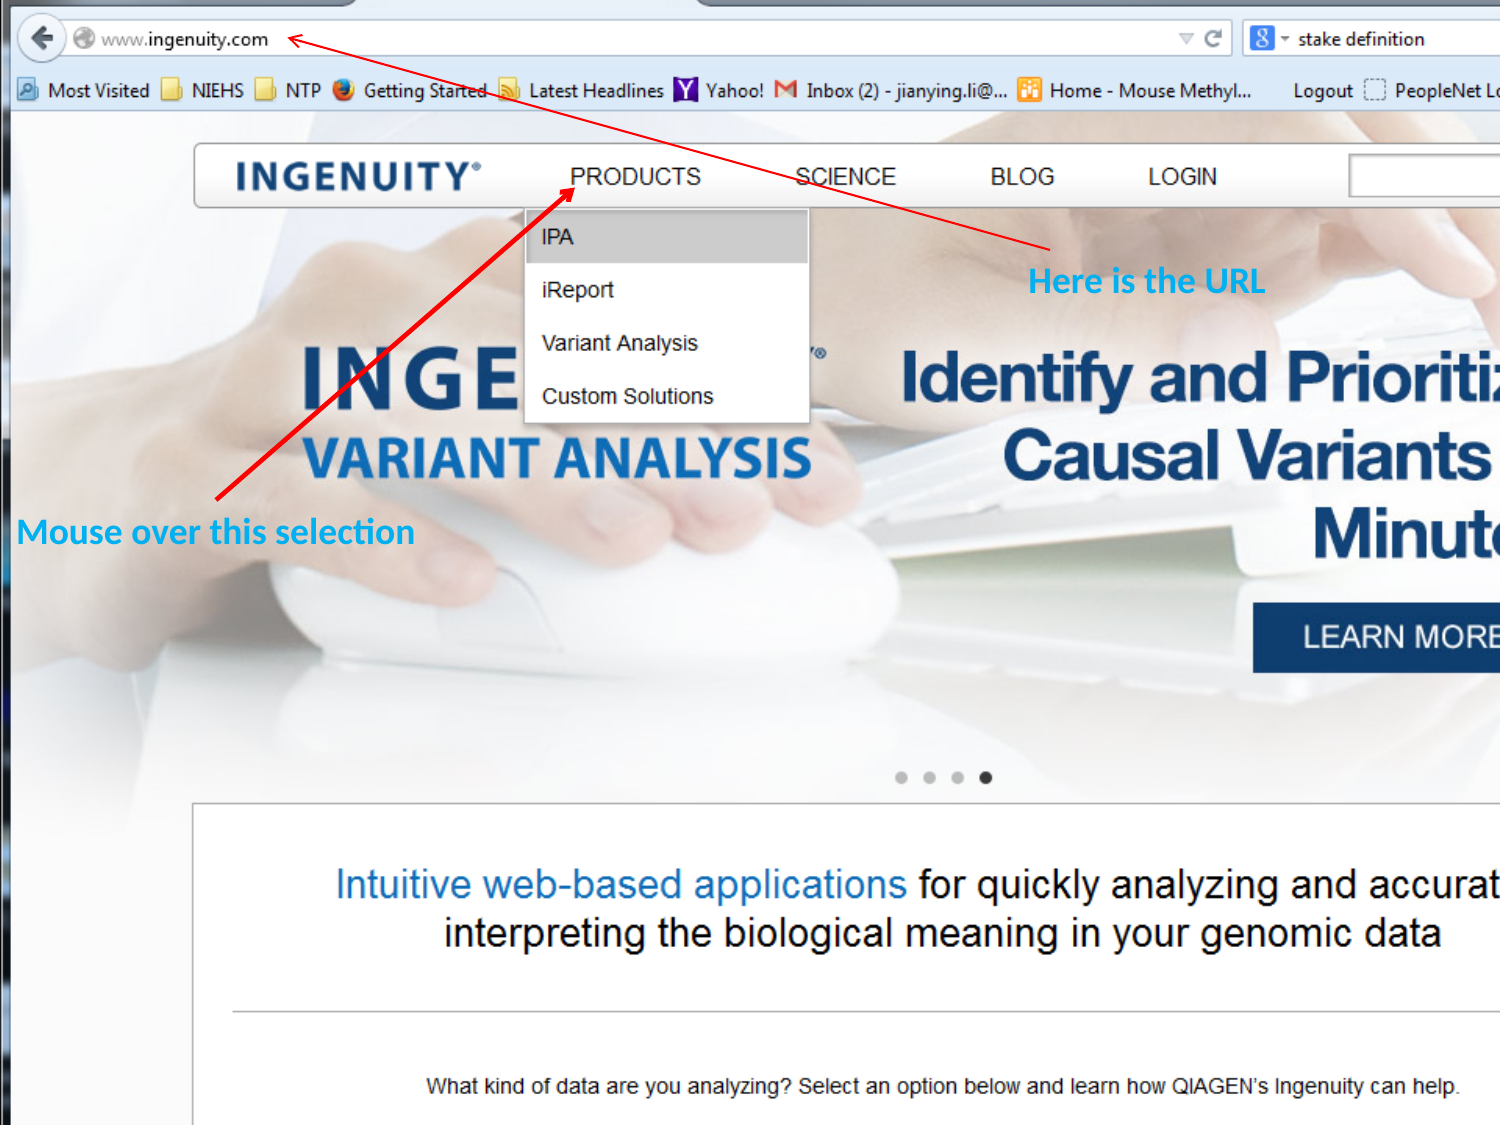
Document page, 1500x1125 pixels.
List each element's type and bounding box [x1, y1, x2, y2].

text_box [287, 37, 1051, 251]
picture [0, 0, 1500, 1125]
text_box [215, 187, 576, 501]
